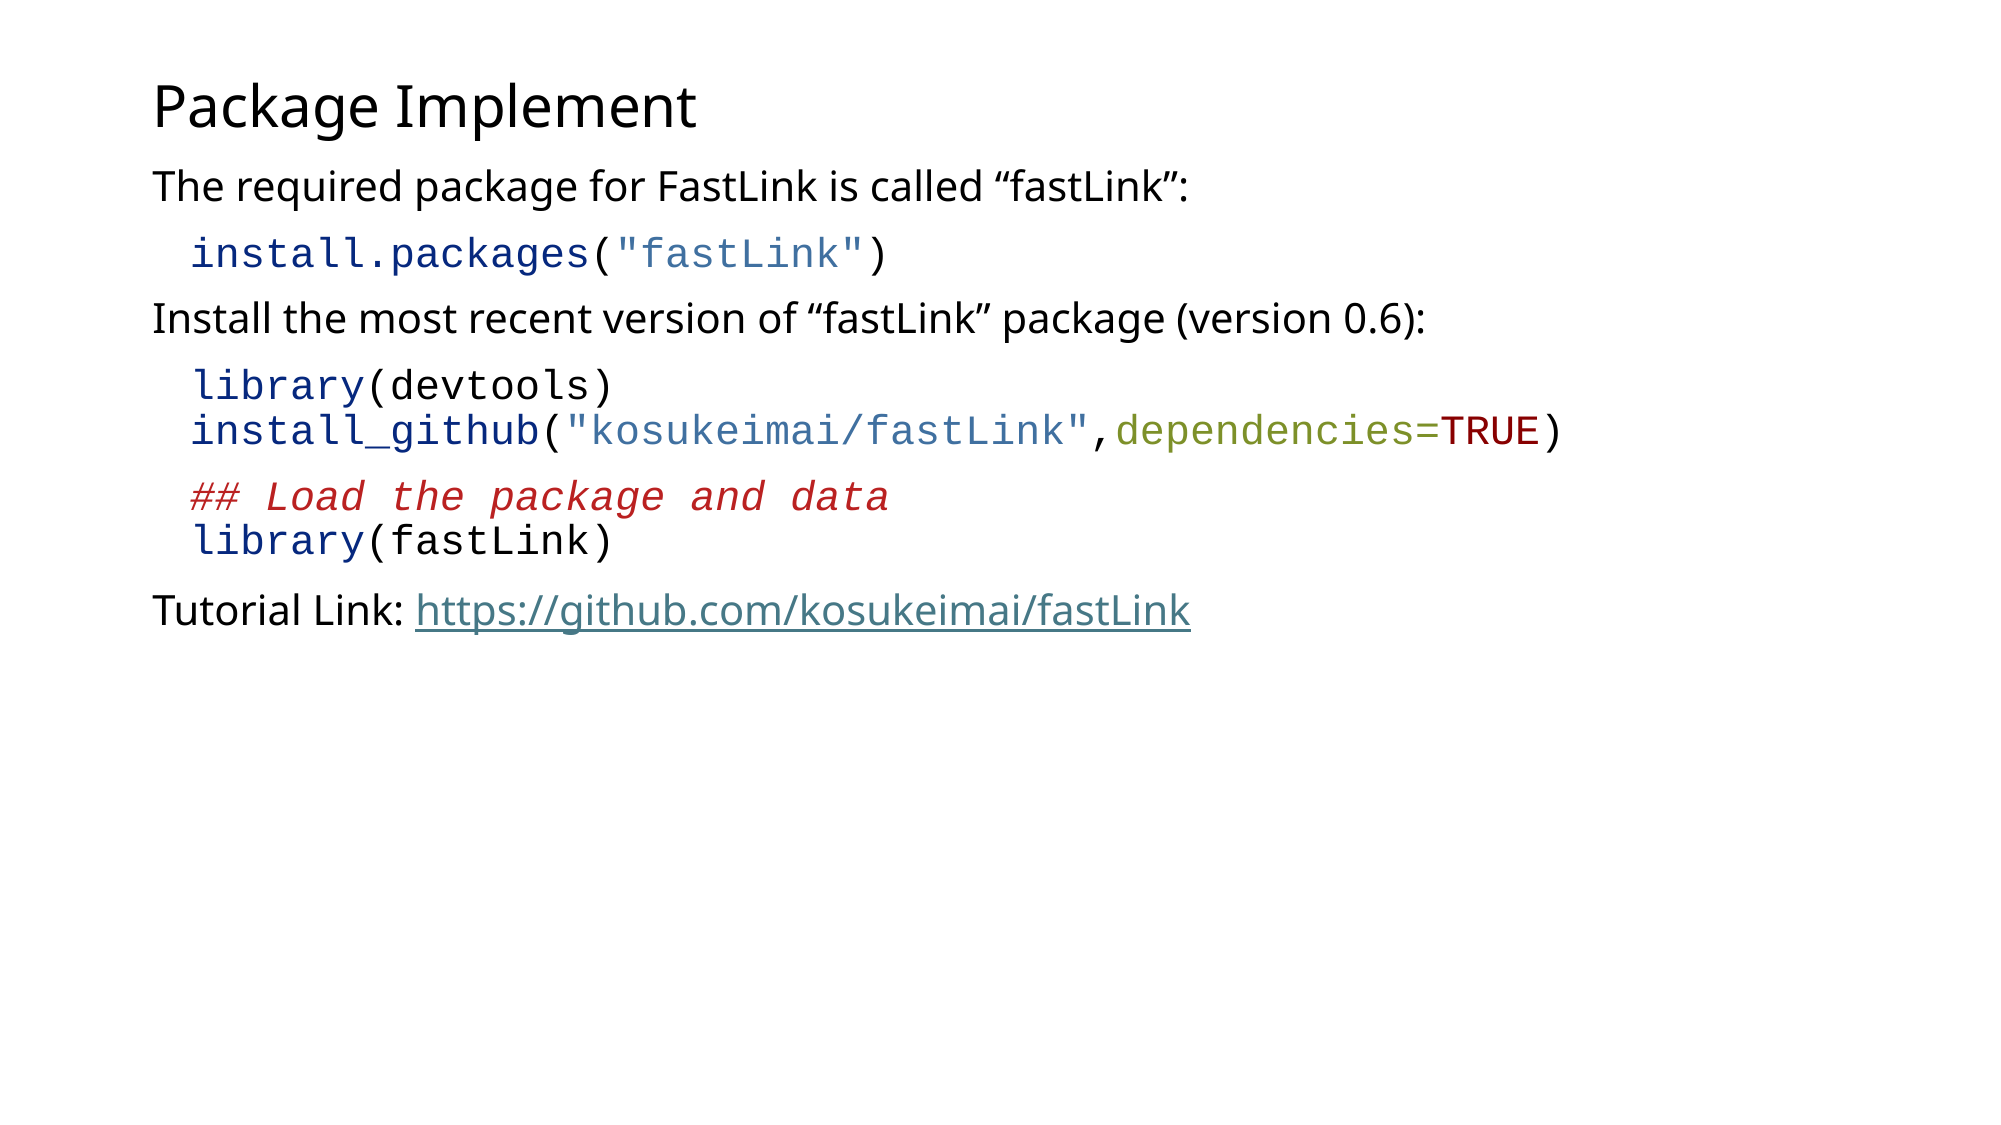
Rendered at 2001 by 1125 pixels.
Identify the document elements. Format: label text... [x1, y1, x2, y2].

list The required package for FastLink is called “fastLink”: install.packages("fastLink") Install the most recent version of “fastLink” package (version 0.6): library(devtools) install_github("kosukeimai/fastLink",dependencies=TRUE) ## Load the package and data library(fastLink) Tutorial Link: https://github.com/kosukeimai/fastLink [137, 158, 1863, 1106]
title Package Implement [137, 59, 1863, 158]
